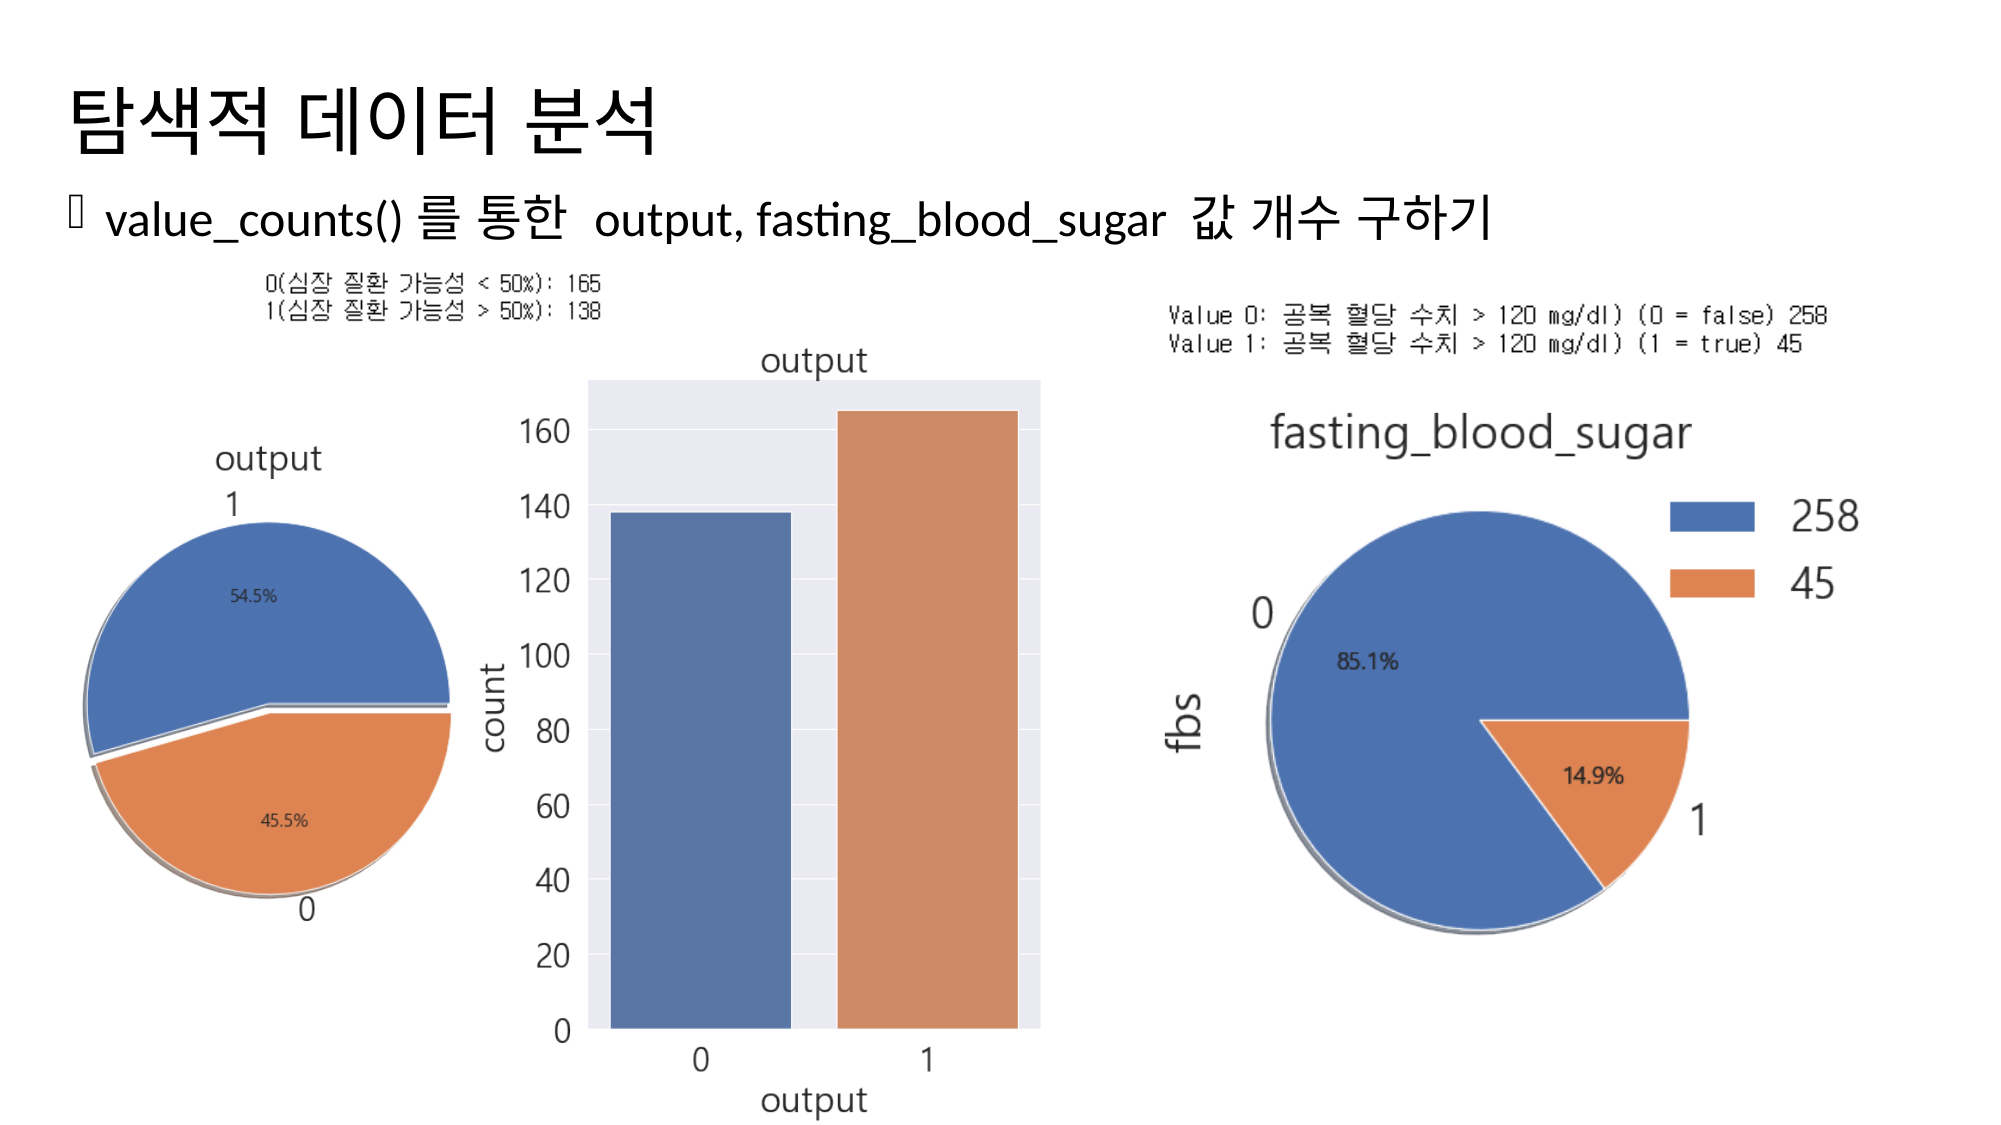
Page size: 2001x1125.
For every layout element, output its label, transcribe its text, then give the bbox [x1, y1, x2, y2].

picture [251, 265, 613, 334]
list value_counts()를 통한 output, fasting_blood_sugar 값 개수 구하기 [52, 185, 1967, 1109]
title 탐색적 데이터 분석 [52, 16, 1778, 185]
picture [1154, 402, 1888, 994]
picture [1154, 296, 1834, 371]
picture [32, 337, 1049, 1125]
